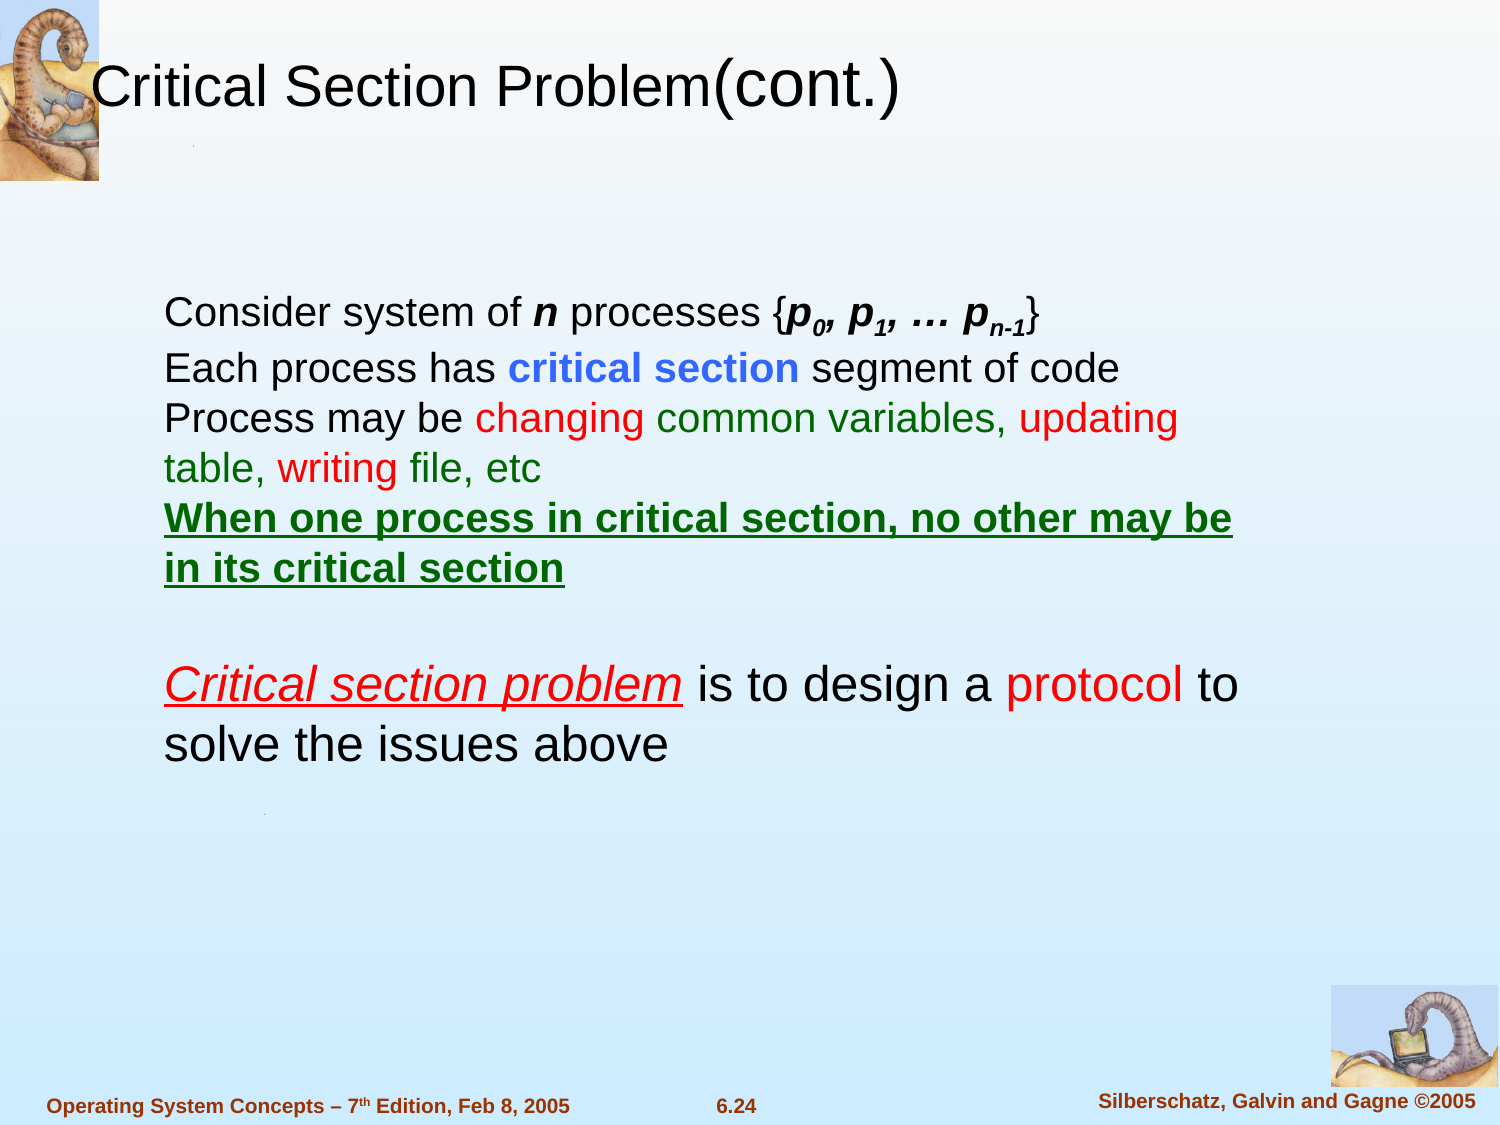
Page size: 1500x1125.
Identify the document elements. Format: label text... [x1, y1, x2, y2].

picture [1331, 985, 1498, 1087]
picture [0, 0, 99, 181]
list Consider system of n processes {p0, p1, … pn-1} Each process has critical section segment of code Process may be changing common variables, updating table, writing file, etc When one process in critical section, no other may be in its critical section Critical section problem is to design a protocol to solve the issues above [148, 185, 1288, 929]
title Critical Section Problem(cont.) [75, 33, 1425, 128]
